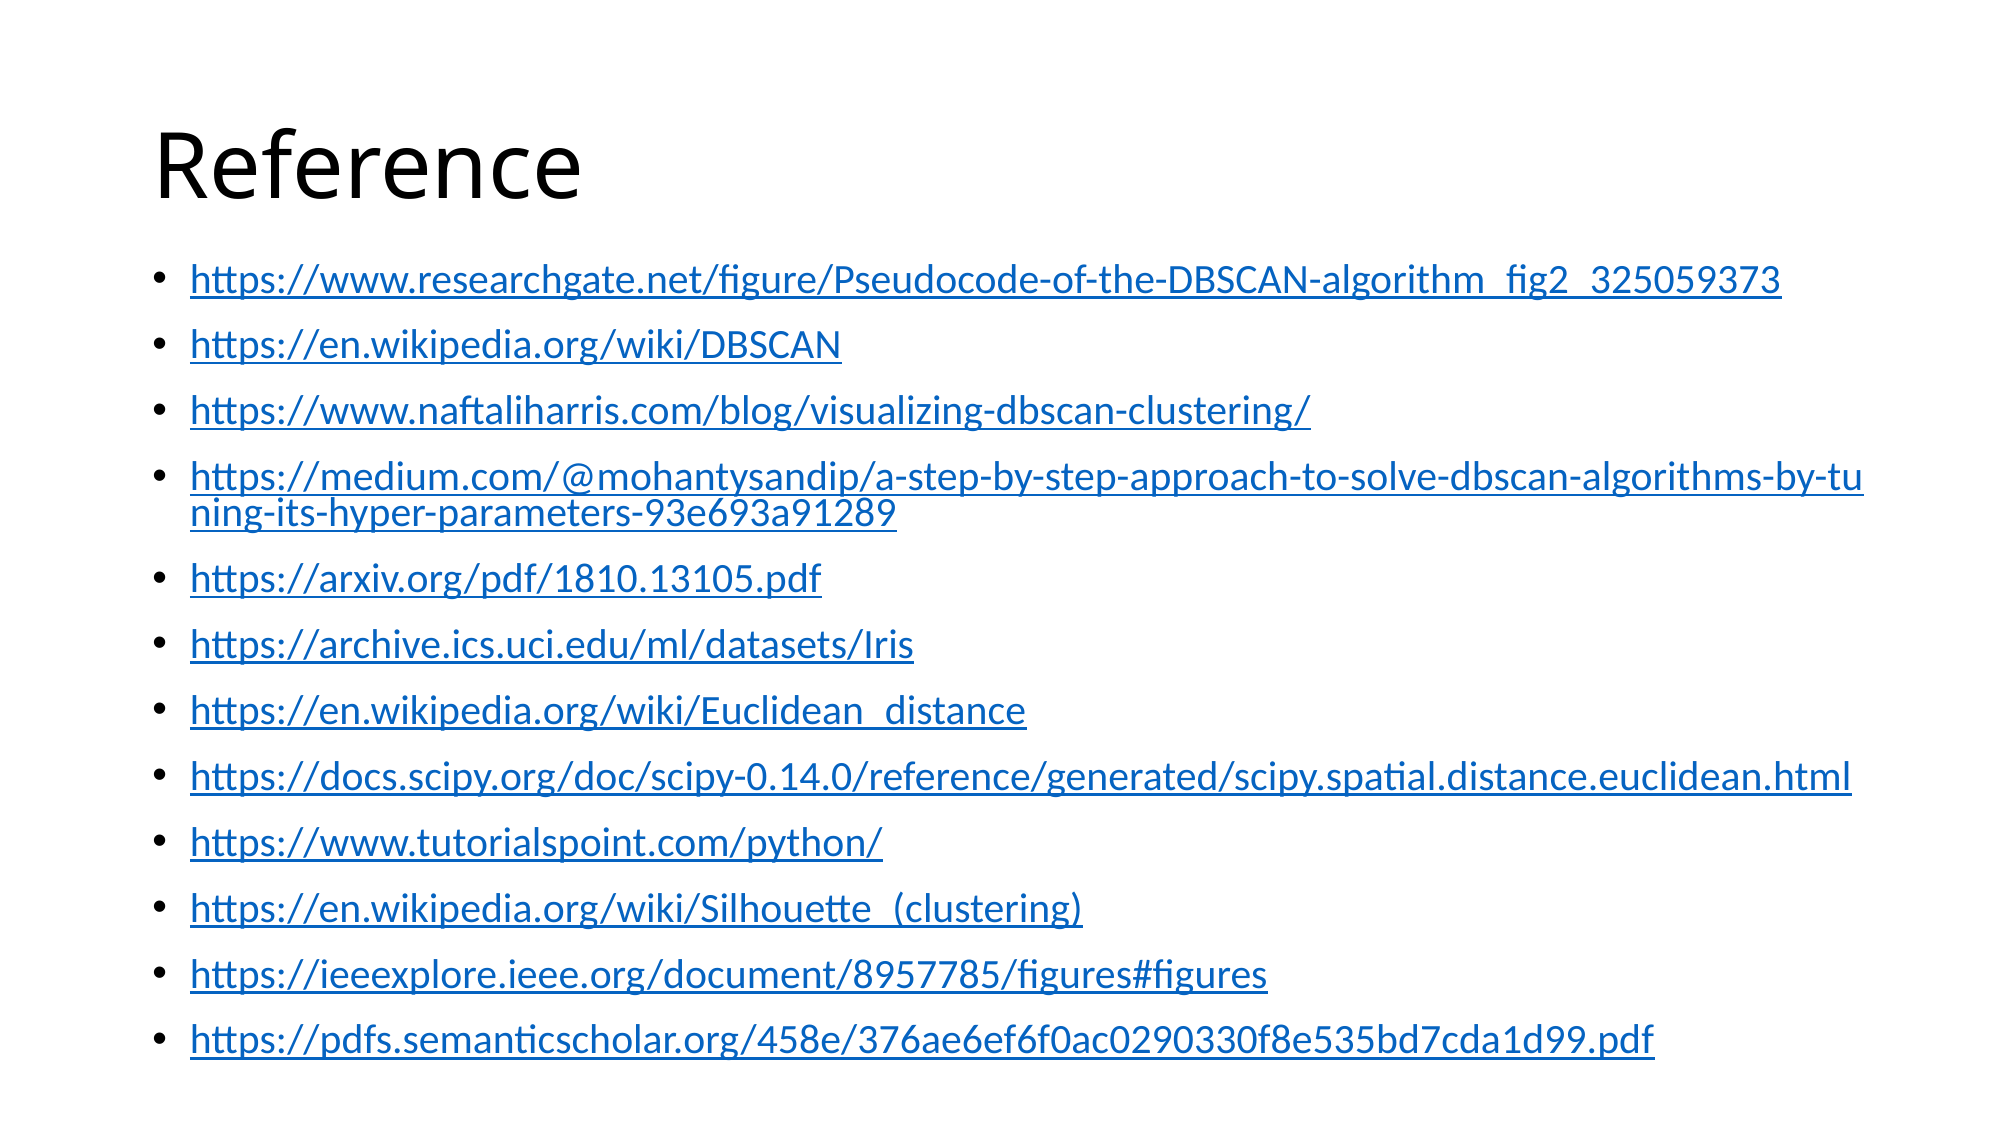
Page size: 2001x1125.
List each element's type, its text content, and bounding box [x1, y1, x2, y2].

title Reference [137, 59, 1863, 249]
list https://www.researchgate.net/figure/Pseudocode-of-the-DBSCAN-algorithm_fig2_325059373 https://en.wikipedia.org/wiki/DBSCAN https://www.naftaliharris.com/blog/visualizing-dbscan-clustering/ https://medium.com/@mohantysandip/a-step-by-step-approach-to-solve-dbscan-algorithms-by-tuning-its-hyper-parameters-93e693a91289 https://arxiv.org/pdf/1810.13105.pdf https://archive.ics.uci.edu/ml/datasets/Iris https://en.wikipedia.org/wiki/Euclidean_distance https://docs.scipy.org/doc/scipy-0.14.0/reference/generated/scipy.spatial.distance.euclidean.html https://www.tutorialspoint.com/python/ https://en.wikipedia.org/wiki/Silhouette_(clustering) https://ieeexplore.ieee.org/document/8957785/figures#figures https://pdfs.semanticscholar.org/458e/376ae6ef6f0ac0290330f8e535bd7cda1d99.pdf [137, 249, 1886, 1125]
